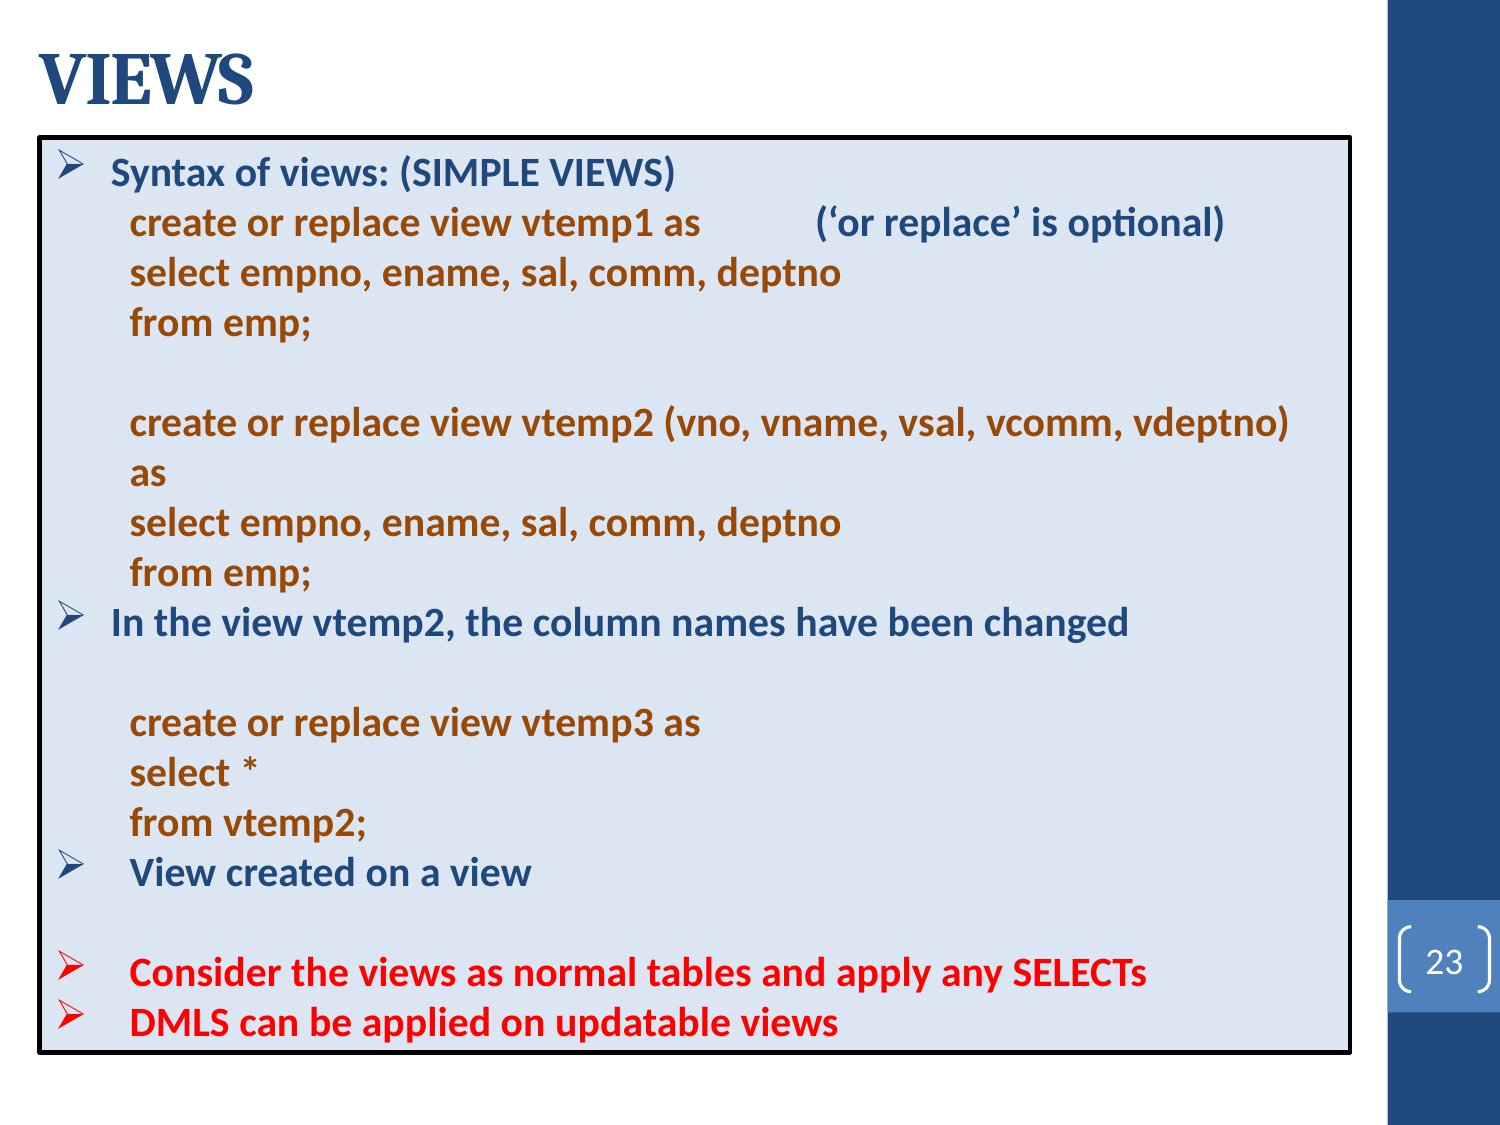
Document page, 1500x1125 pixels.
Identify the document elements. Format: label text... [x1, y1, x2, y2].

slide_number 23 [1397, 925, 1492, 994]
text_box Syntax of views: (SIMPLE VIEWS) create or replace view vtemp1 as (‘or replace’ is optional) select empno, ename, sal, comm, deptno from emp; create or replace view vtemp2 (vno, vname, vsal, vcomm, vdeptno) as select empno, ename, sal, comm, deptno from emp; In the view vtemp2, the column names have been changed create or replace view vtemp3 as select * from vtemp2; View created on a view Consider the views as normal tables and apply any SELECTs DMLS can be applied on updatable views [39, 137, 1350, 1053]
title VIEWS [24, 24, 1275, 125]
